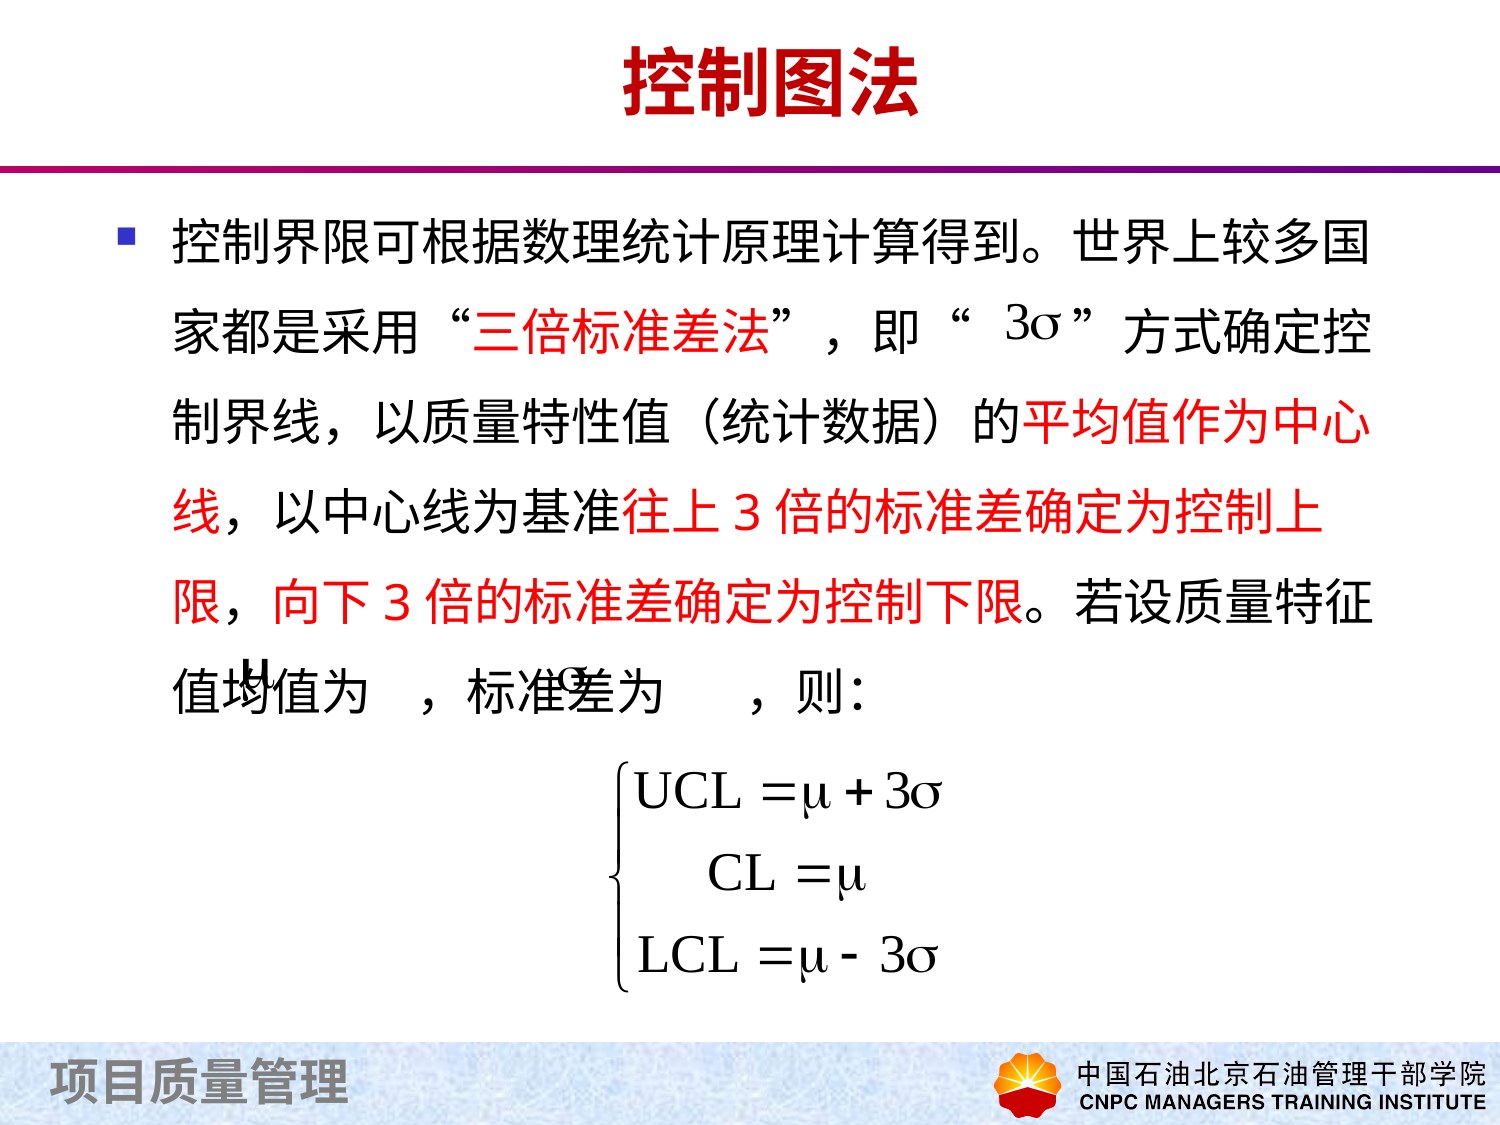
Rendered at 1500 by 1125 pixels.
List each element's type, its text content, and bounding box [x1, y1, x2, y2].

list 控制界限可根据数理统计原理计算得到。世界上较多国家都是采用“三倍标准差法”，即“ ”方式确定控制界线，以质量特性值（统计数据）的平均值作为中心线，以中心线为基准往上3倍的标准差确定为控制上限，向下3倍的标准差确定为控制下限。若设质量特征值均值为 ，标准差为 ，则： [100, 172, 1424, 509]
title 控制图法 [76, 0, 1468, 162]
picture [0, 1042, 1500, 1125]
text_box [596, 751, 951, 1006]
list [229, 644, 285, 717]
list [997, 290, 1070, 353]
list 控制界限可根据数理统计原理计算得到。世界上较多国家都是采用“三倍标准差法”，即“ ”方式确定控制界线，以质量特性值（统计数据）的平均值作为中心线，以中心线为基准往上3倍的标准差确定为控制上限，向下3倍的标准差确定为控制下限。若设质量特征值均值为 ，标准差为 ，则： [100, 510, 1424, 884]
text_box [548, 656, 597, 705]
